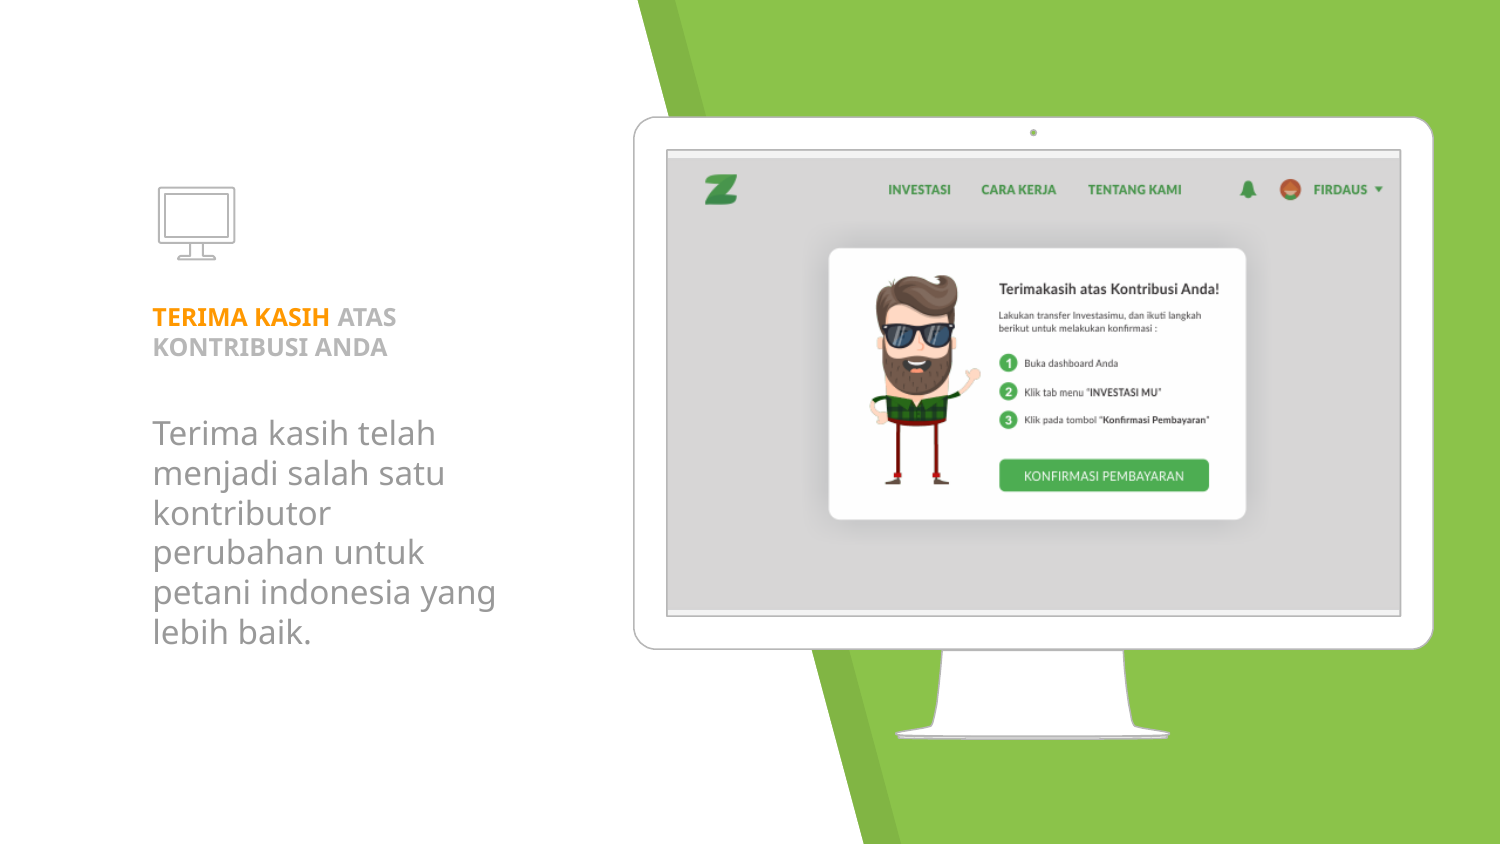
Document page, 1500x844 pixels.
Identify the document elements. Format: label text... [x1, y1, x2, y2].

title TERIMA KASIH ATAS KONTRIBUSI ANDA [137, 296, 538, 377]
list Terima kasih telah menjadi salah satu kontributor perubahan untuk petani indonesia yang lebih baik. [137, 396, 521, 767]
text_box [633, 117, 1434, 740]
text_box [158, 187, 235, 260]
picture [662, 158, 1413, 610]
text_box Place your screenshot here [667, 150, 1400, 157]
